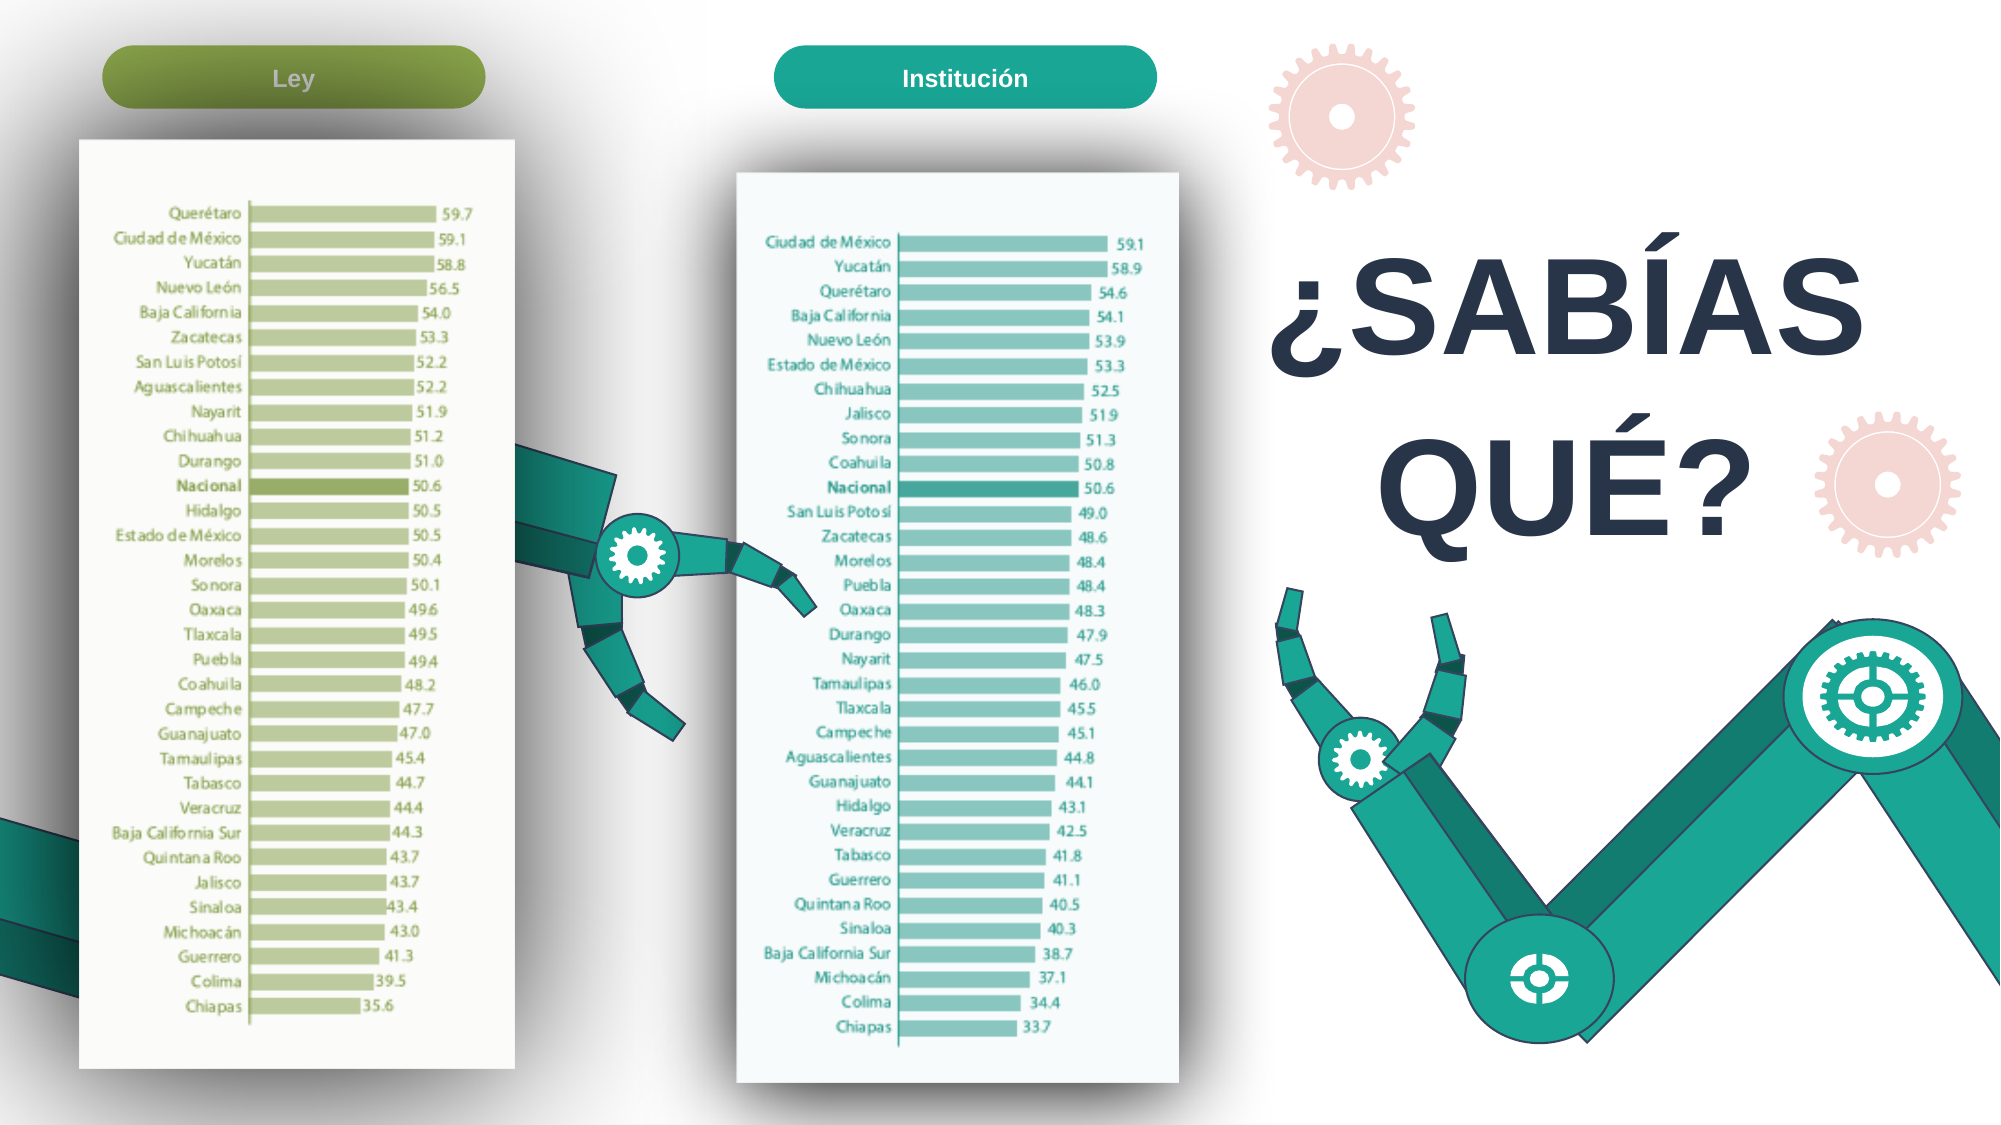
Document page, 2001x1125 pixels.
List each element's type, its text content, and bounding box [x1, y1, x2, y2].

text_box ¿SABÍAS QUÉ? [1197, 88, 1936, 619]
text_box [770, 44, 1158, 157]
text_box [1268, 43, 1416, 191]
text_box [1371, 619, 2000, 1044]
text_box [1814, 411, 1961, 558]
picture [0, 386, 1413, 849]
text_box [1272, 598, 1391, 806]
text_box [0, 823, 655, 988]
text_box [641, 465, 760, 673]
